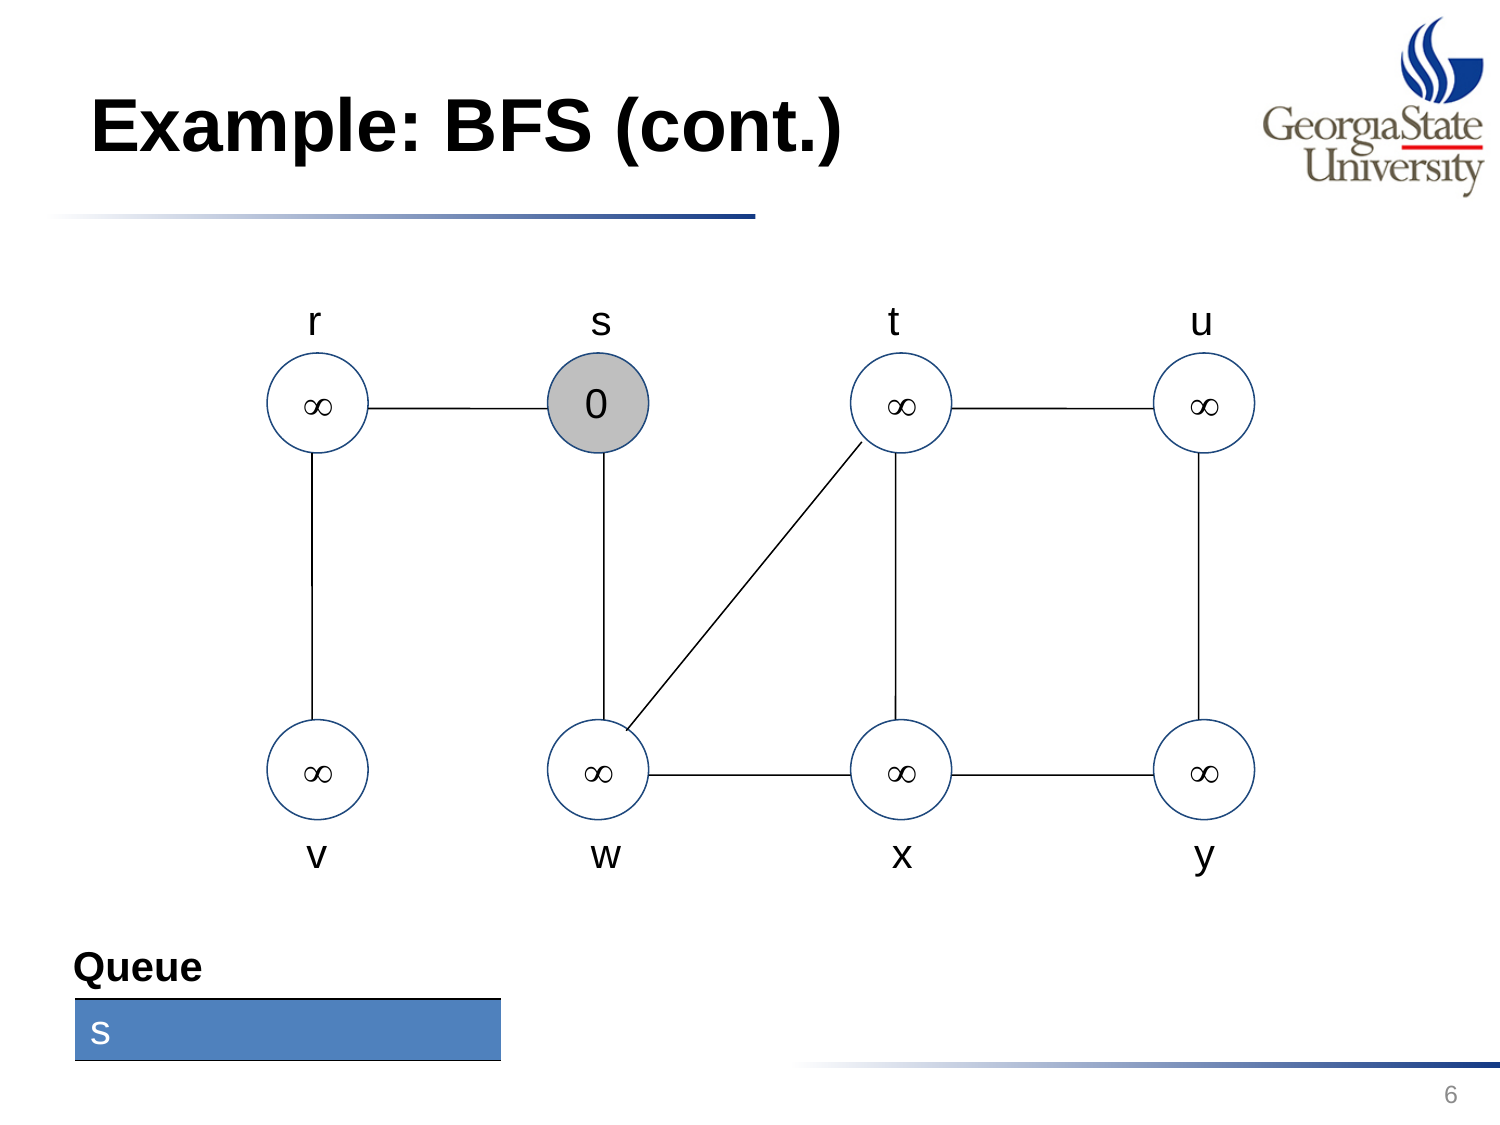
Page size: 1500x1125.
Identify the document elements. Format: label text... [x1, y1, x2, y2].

table_header s [75, 1000, 501, 1060]
title Example: BFS (cont.) [75, 27, 1234, 215]
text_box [266, 285, 1255, 887]
slide_number 6 [1123, 1064, 1474, 1124]
text_box Queue [58, 932, 218, 997]
picture [1247, 0, 1500, 216]
